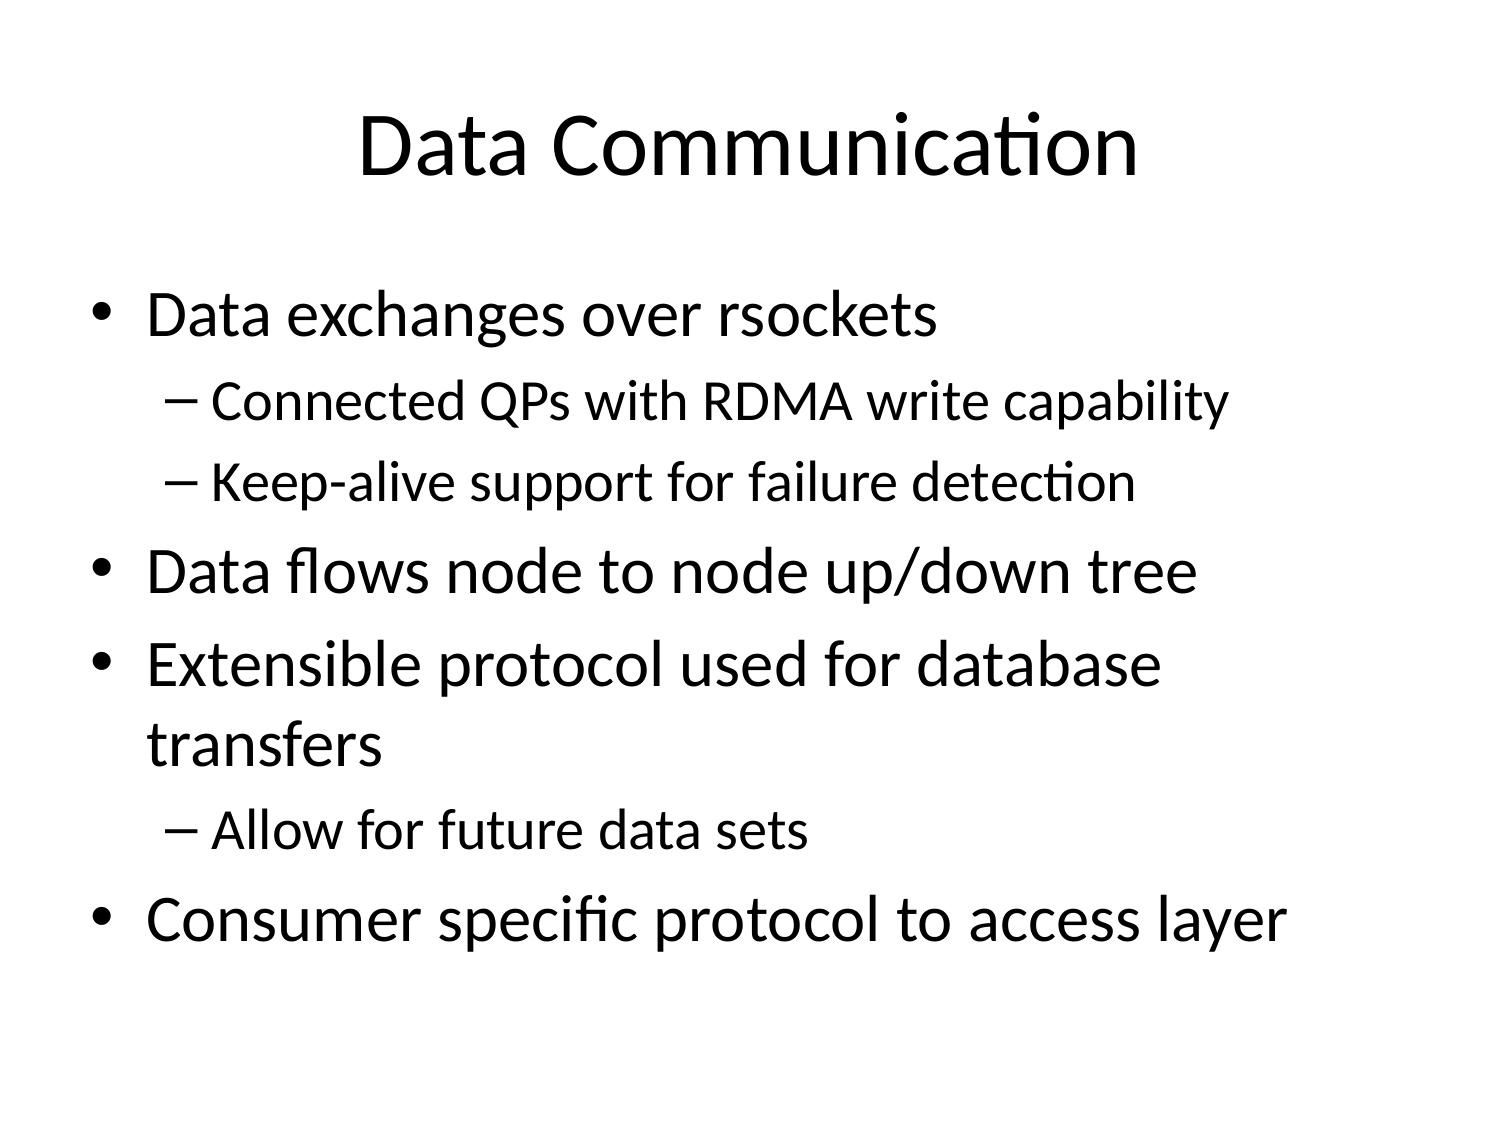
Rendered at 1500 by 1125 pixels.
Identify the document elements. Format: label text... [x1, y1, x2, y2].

list Data exchanges over rsockets Connected QPs with RDMA write capability Keep-alive support for failure detection Data flows node to node up/down tree Extensible protocol used for database transfers Allow for future data sets Consumer specific protocol to access layer [75, 262, 1425, 1005]
title Data Communication [75, 45, 1425, 233]
